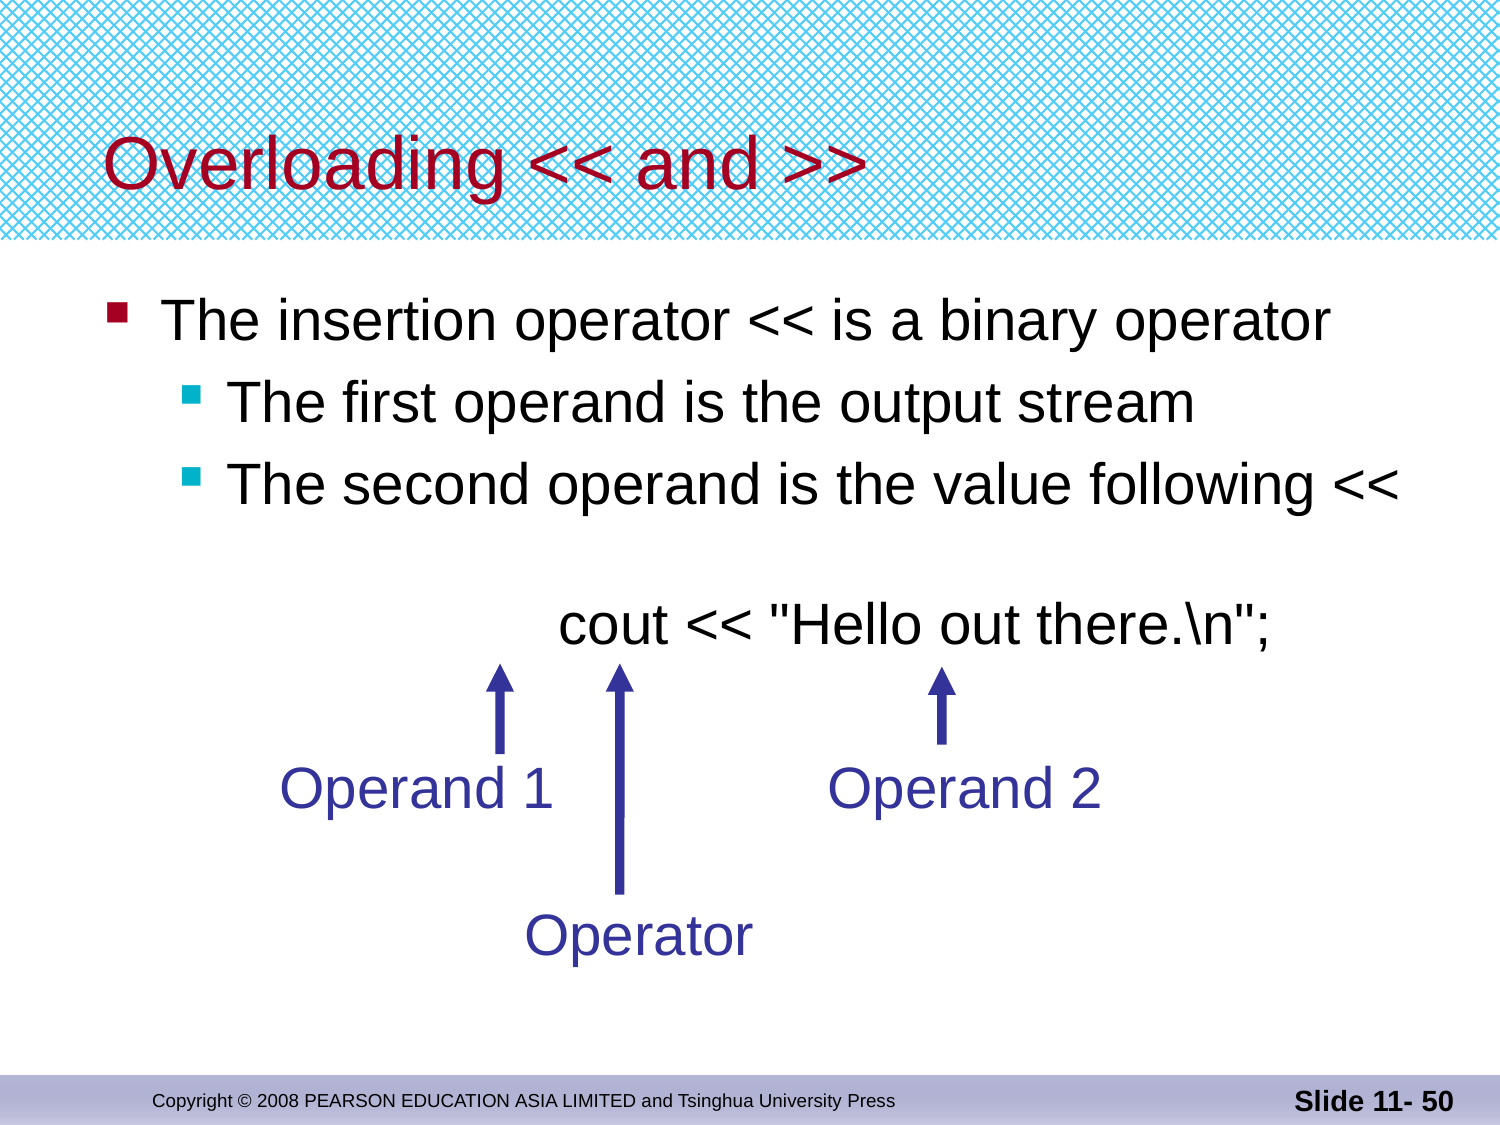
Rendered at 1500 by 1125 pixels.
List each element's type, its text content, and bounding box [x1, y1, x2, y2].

slide_number Slide 11- 50 [1156, 1050, 1469, 1125]
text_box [264, 663, 1120, 975]
list The insertion operator << is a binary operator The first operand is the output stream The second operand is the value following << cout << "Hello out there.\n"; [89, 275, 1450, 1025]
title Overloading << and >> [87, 49, 1450, 213]
